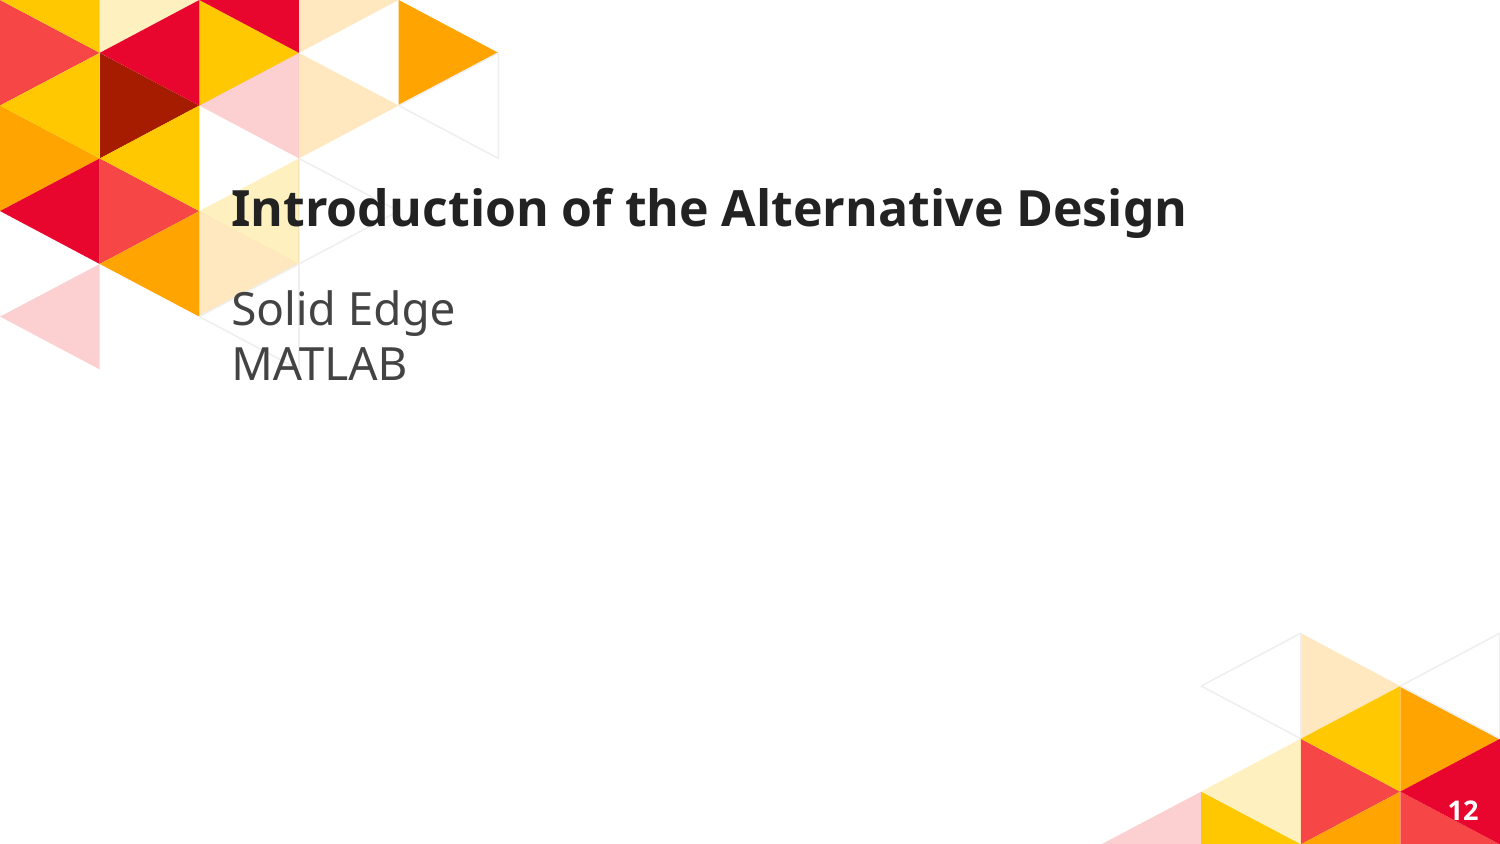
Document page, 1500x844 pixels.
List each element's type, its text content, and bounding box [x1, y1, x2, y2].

list Solid Edge MATLAB [216, 264, 1276, 741]
slide_number 12 [1403, 779, 1494, 844]
title Introduction of the Alternative Design [216, 142, 1276, 252]
